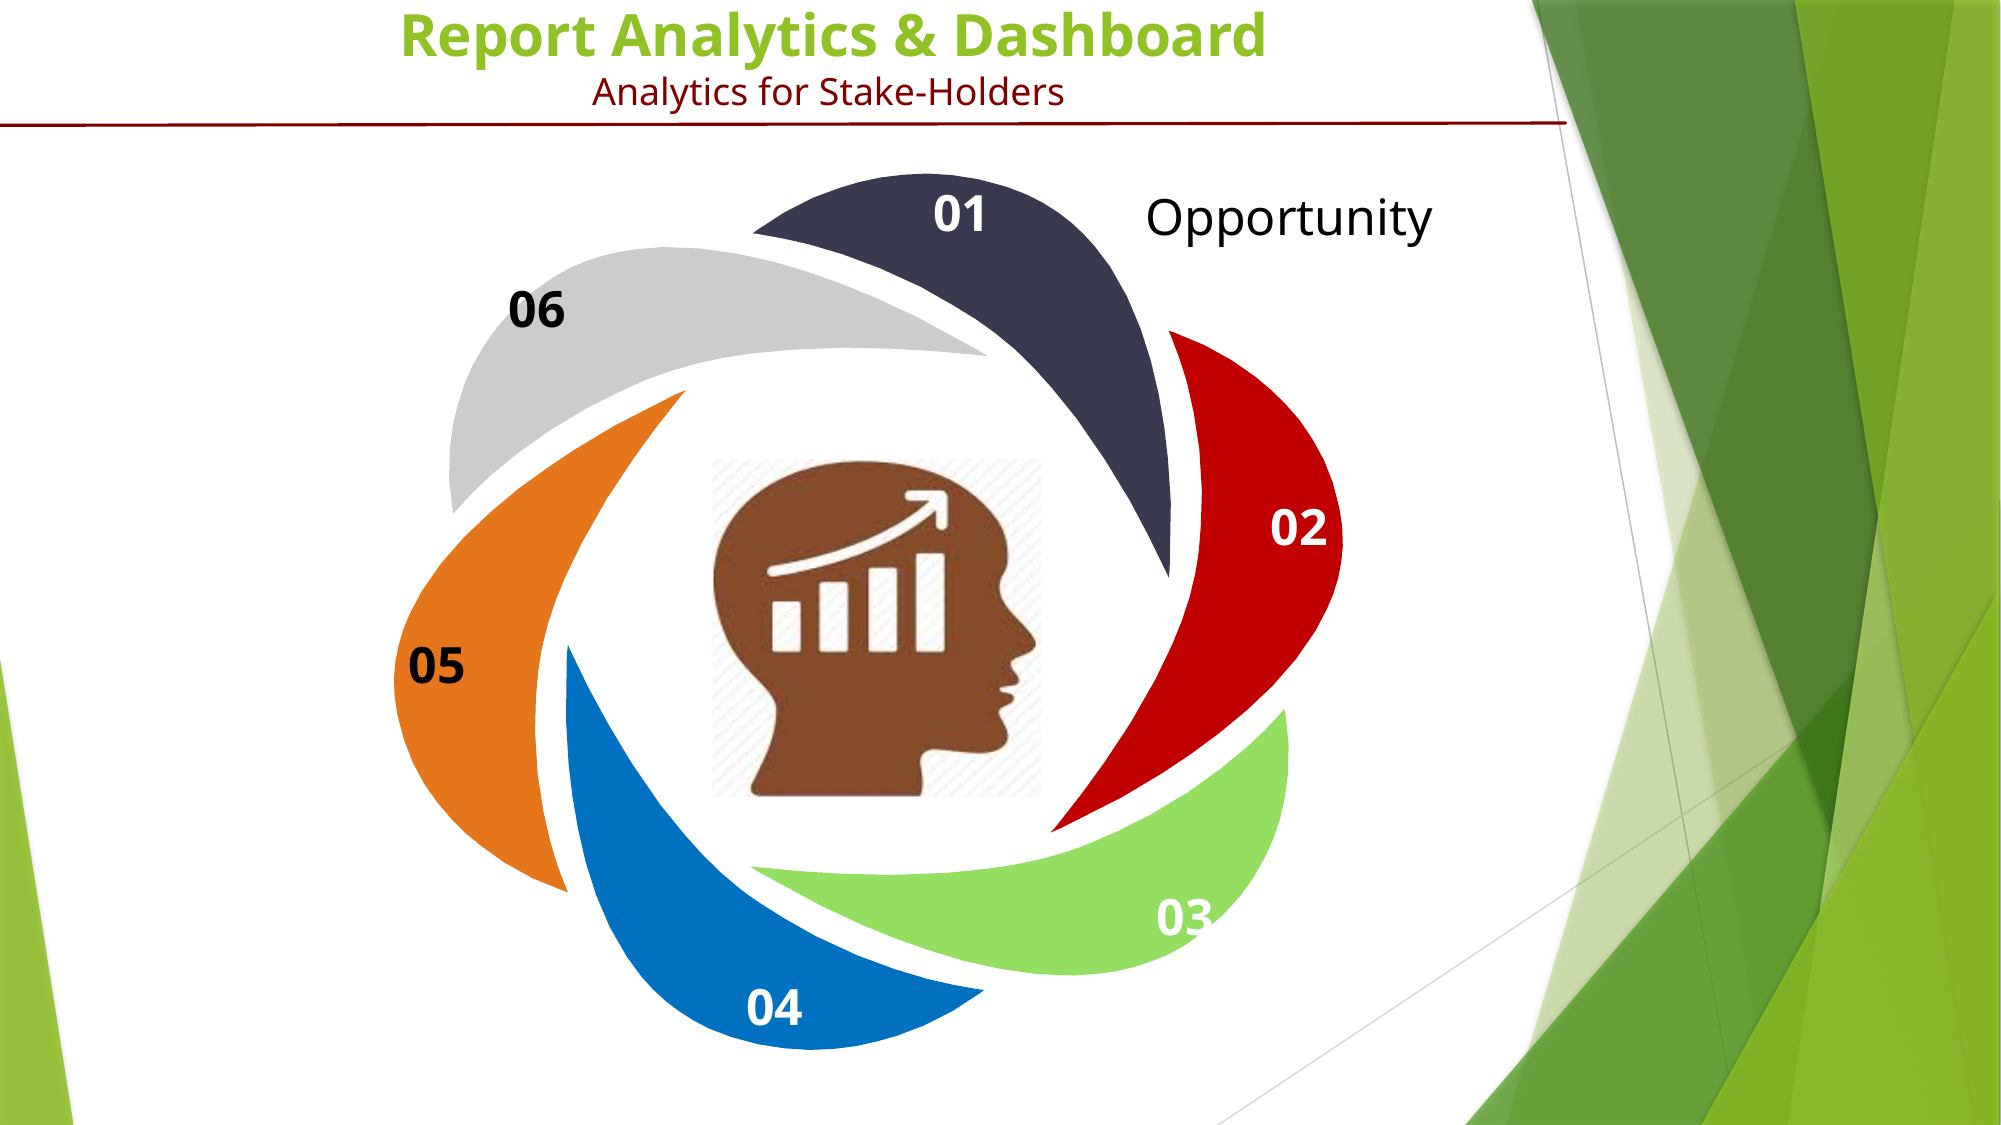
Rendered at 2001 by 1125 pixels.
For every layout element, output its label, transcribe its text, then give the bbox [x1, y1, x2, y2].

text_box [393, 172, 1344, 1051]
text_box Opportunity [1347, 178, 1631, 254]
title Report Analytics & Dashboard Analytics for Stake-Holders [99, 0, 1568, 121]
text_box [0, 122, 1566, 126]
